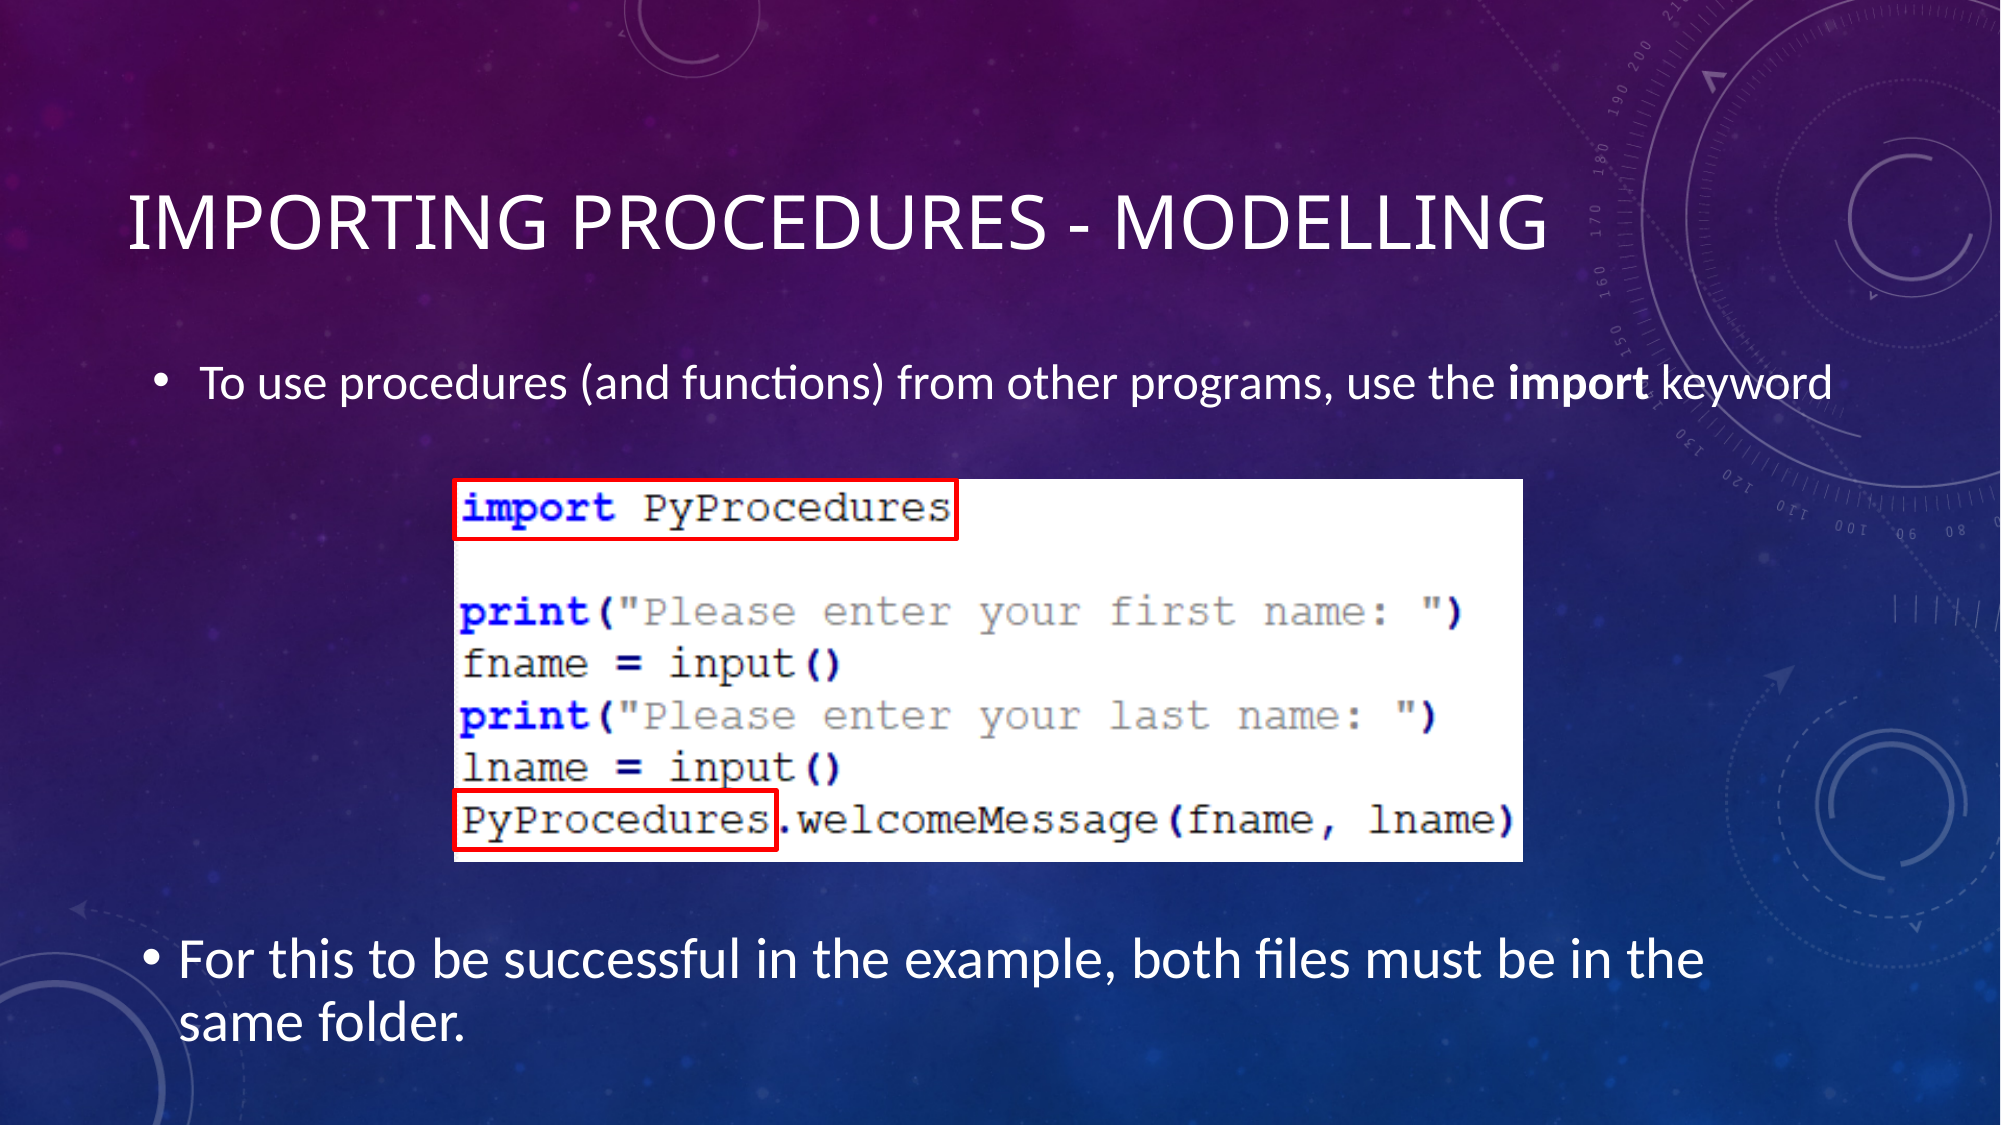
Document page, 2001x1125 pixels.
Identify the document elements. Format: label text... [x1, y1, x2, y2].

title Importing Procedures - modelling [112, 99, 1775, 339]
picture [0, 0, 2001, 1125]
list To use procedures (and functions) from other programs, use the import keyword [137, 299, 1863, 459]
text_box For this to be successful in the example, both files must be in the same folder. [126, 921, 1852, 1081]
